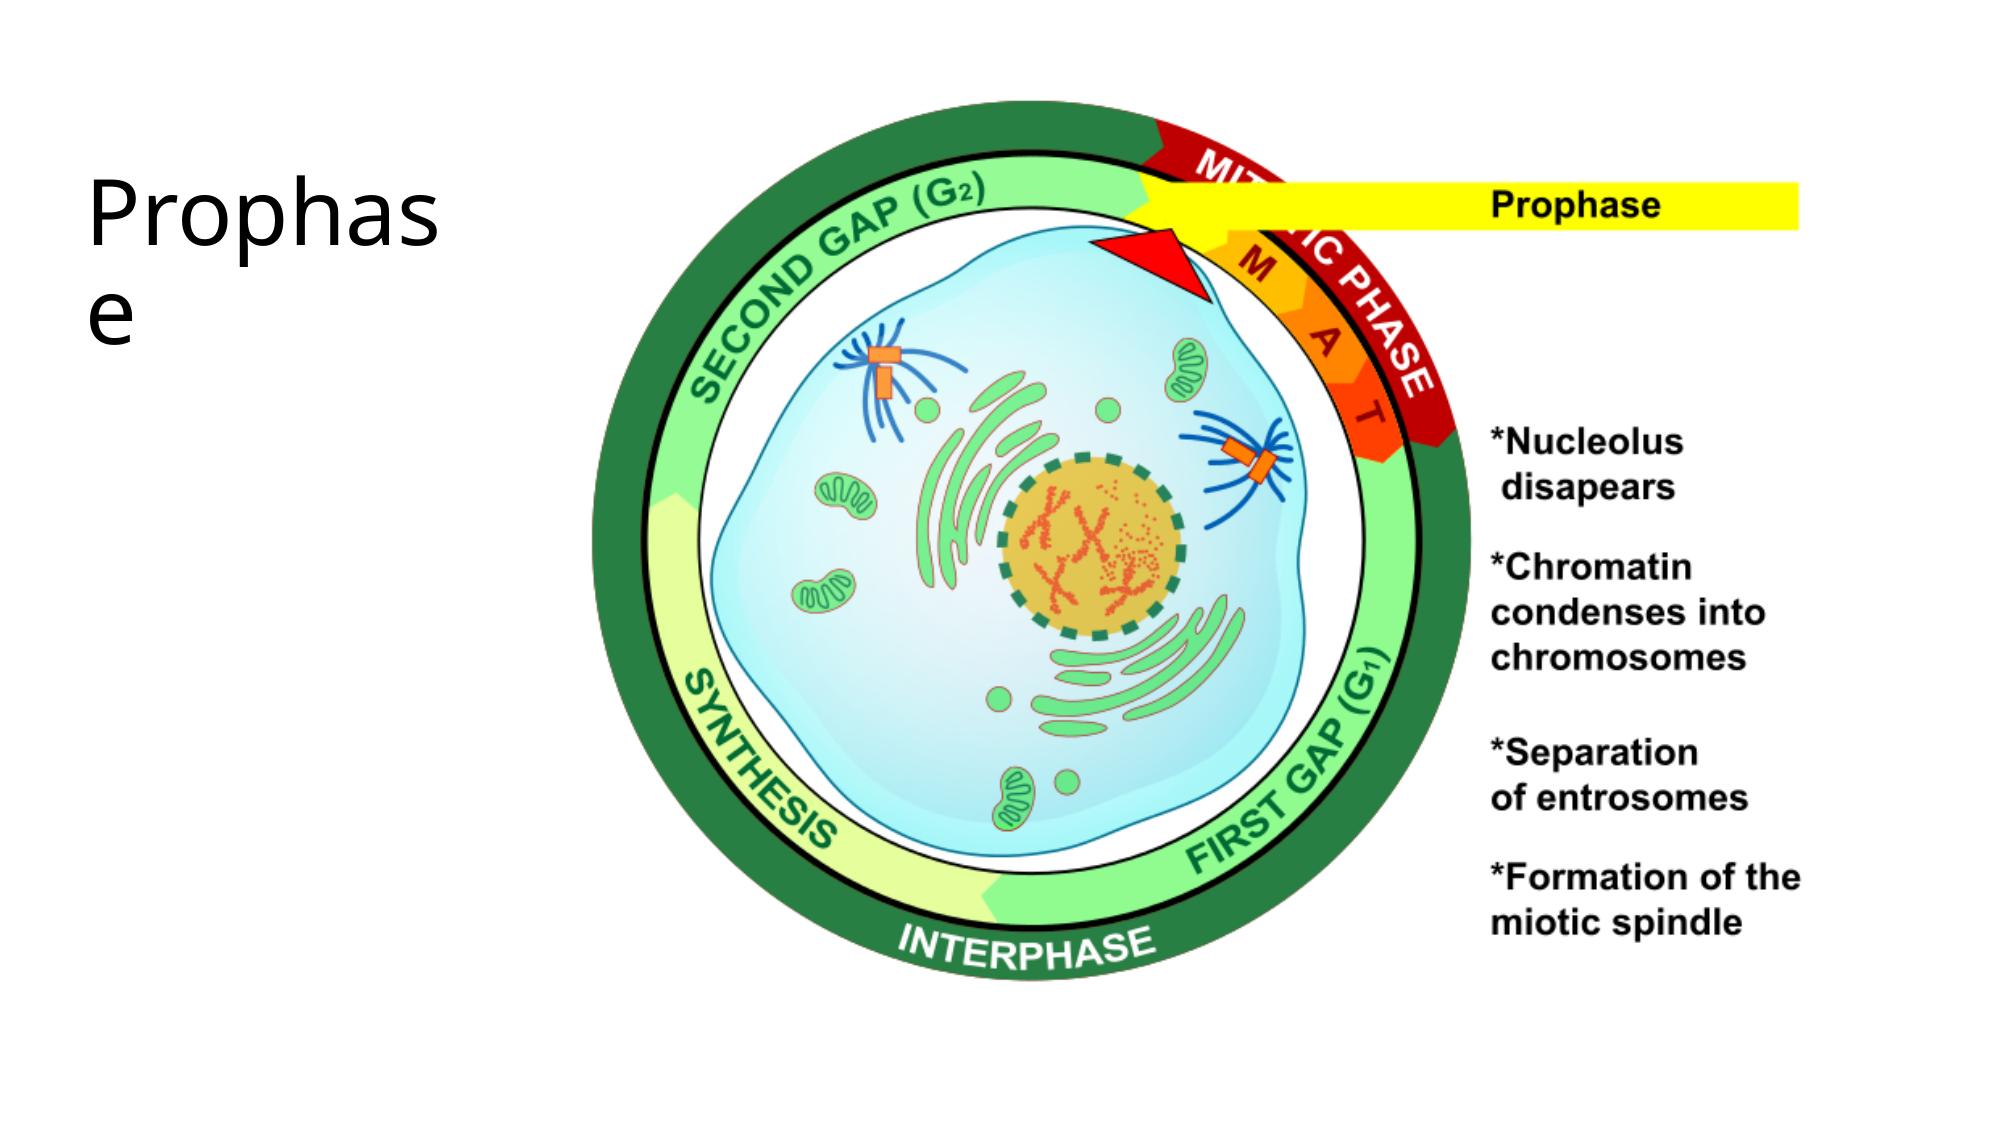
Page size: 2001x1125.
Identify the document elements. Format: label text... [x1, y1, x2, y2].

title Prophase [70, 156, 507, 375]
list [573, 85, 1863, 993]
